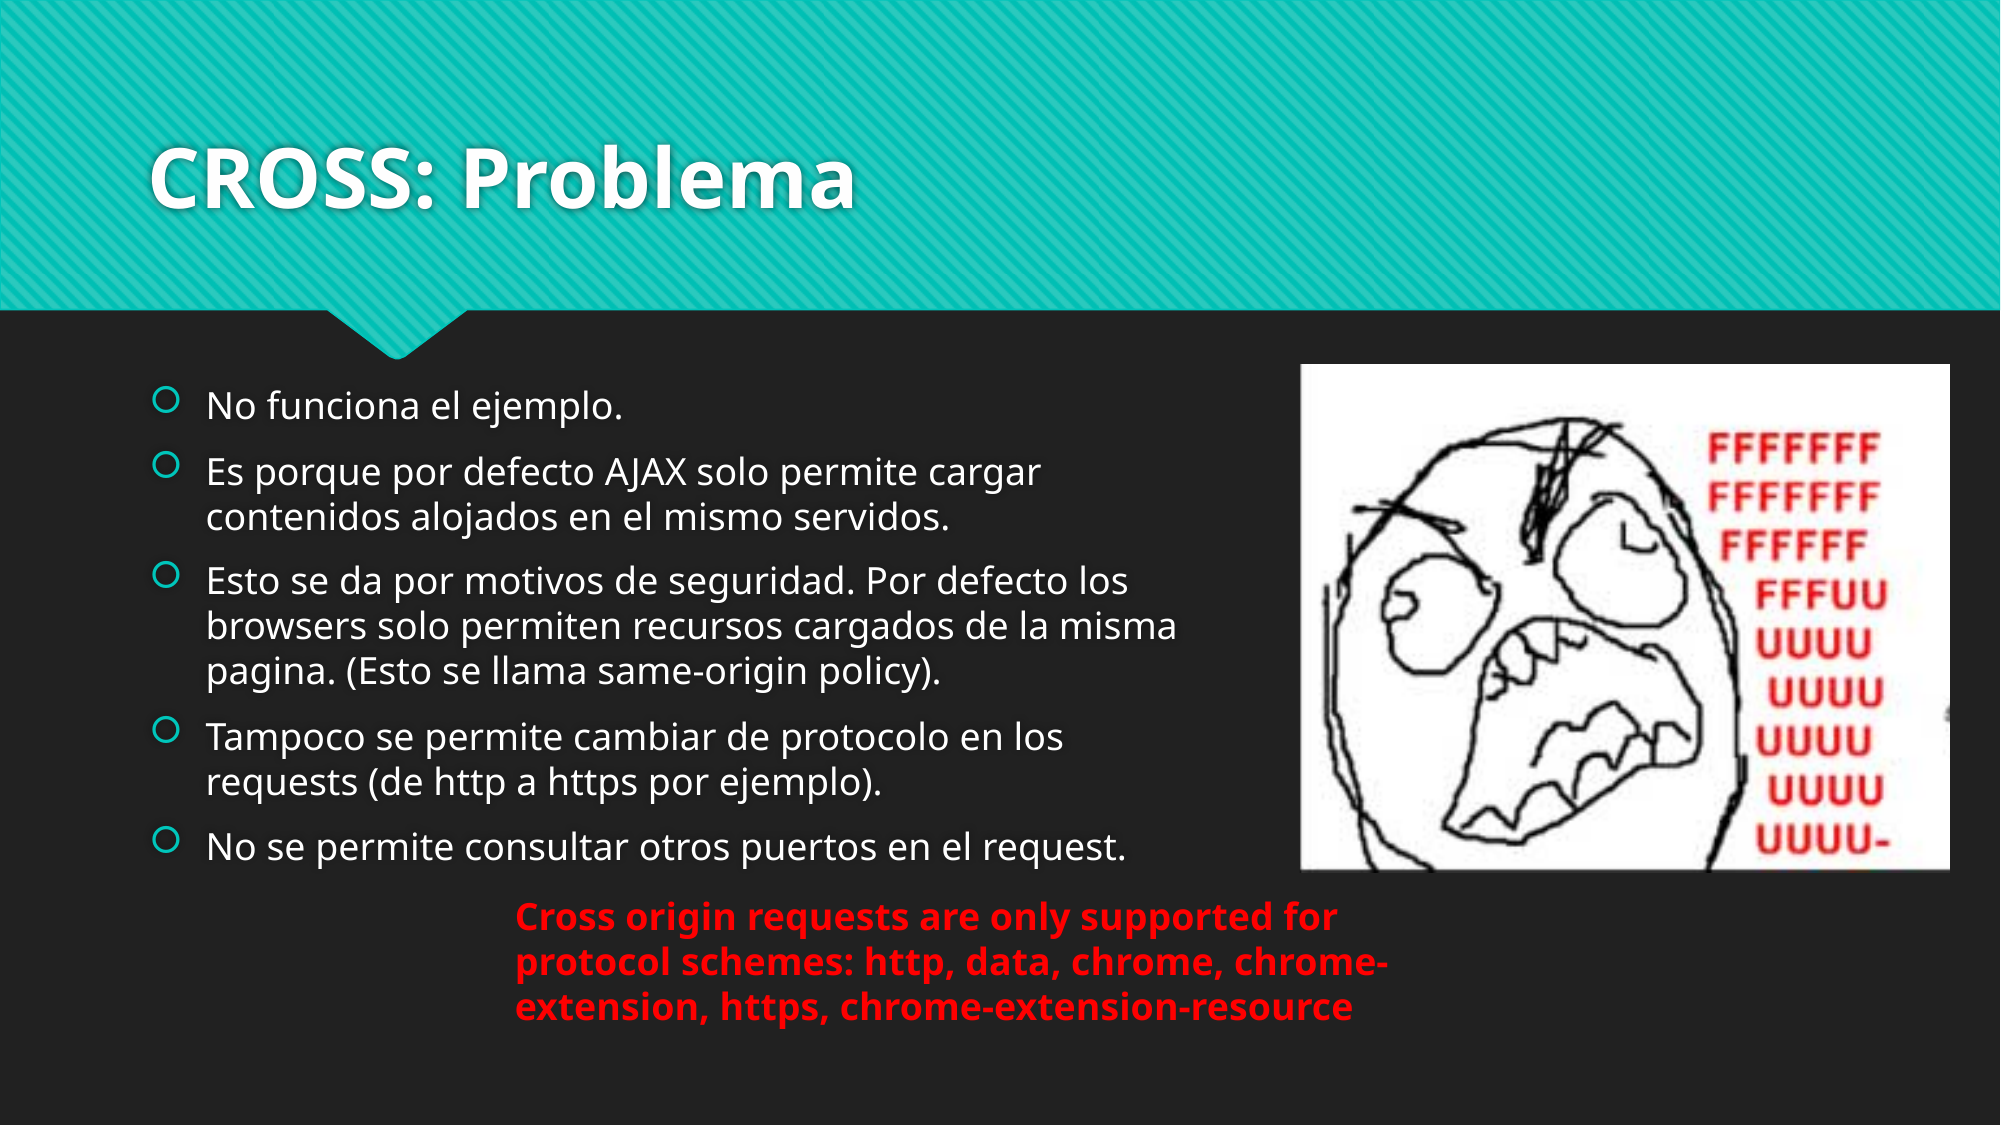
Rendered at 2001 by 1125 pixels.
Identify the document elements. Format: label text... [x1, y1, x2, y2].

list No funciona el ejemplo. Es porque por defecto AJAX solo permite cargar contenidos alojados en el mismo servidos. Esto se da por motivos de seguridad. Por defecto los browsers solo permiten recursos cargados de la misma pagina. (Esto se llama same-origin policy). Tampoco se permite cambiar de protocolo en los requests (de http a https por ejemplo). No se permite consultar otros puertos en el request. [134, 364, 1225, 886]
text_box Cross origin requests are only supported for protocol schemes: http, data, chrome, chrome-extension, https, chrome-extension-resource [500, 885, 1500, 1036]
title CROSS: Problema [132, 73, 1868, 233]
picture [1299, 364, 1951, 873]
